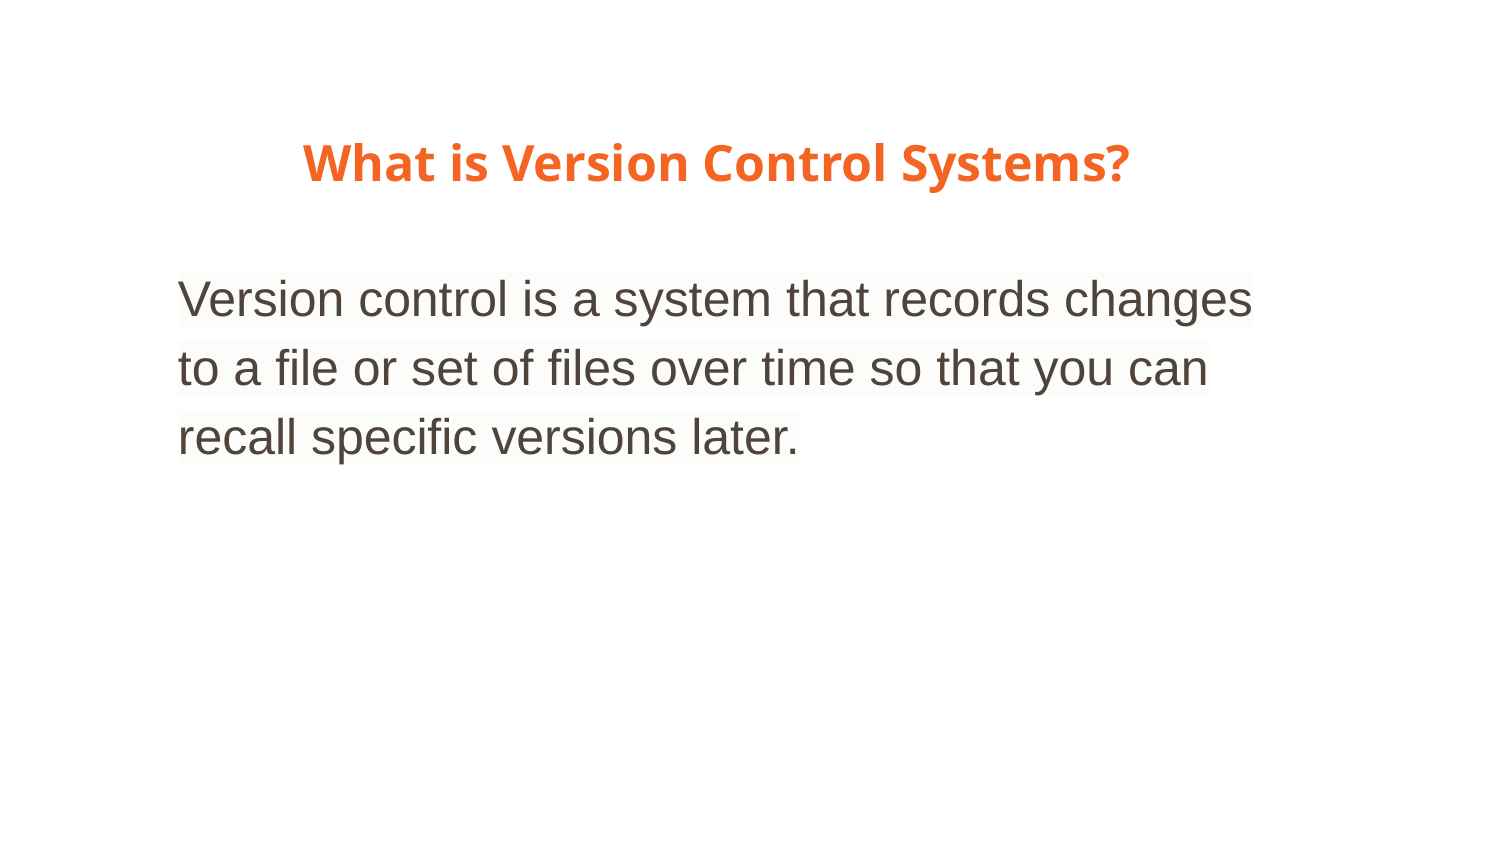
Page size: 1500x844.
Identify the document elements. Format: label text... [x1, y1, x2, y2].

title What is Version Control Systems? [87, 116, 1347, 243]
title Version control is a system that records changes to a file or set of files over time so that you can recall specific versions later. [87, 242, 1312, 659]
